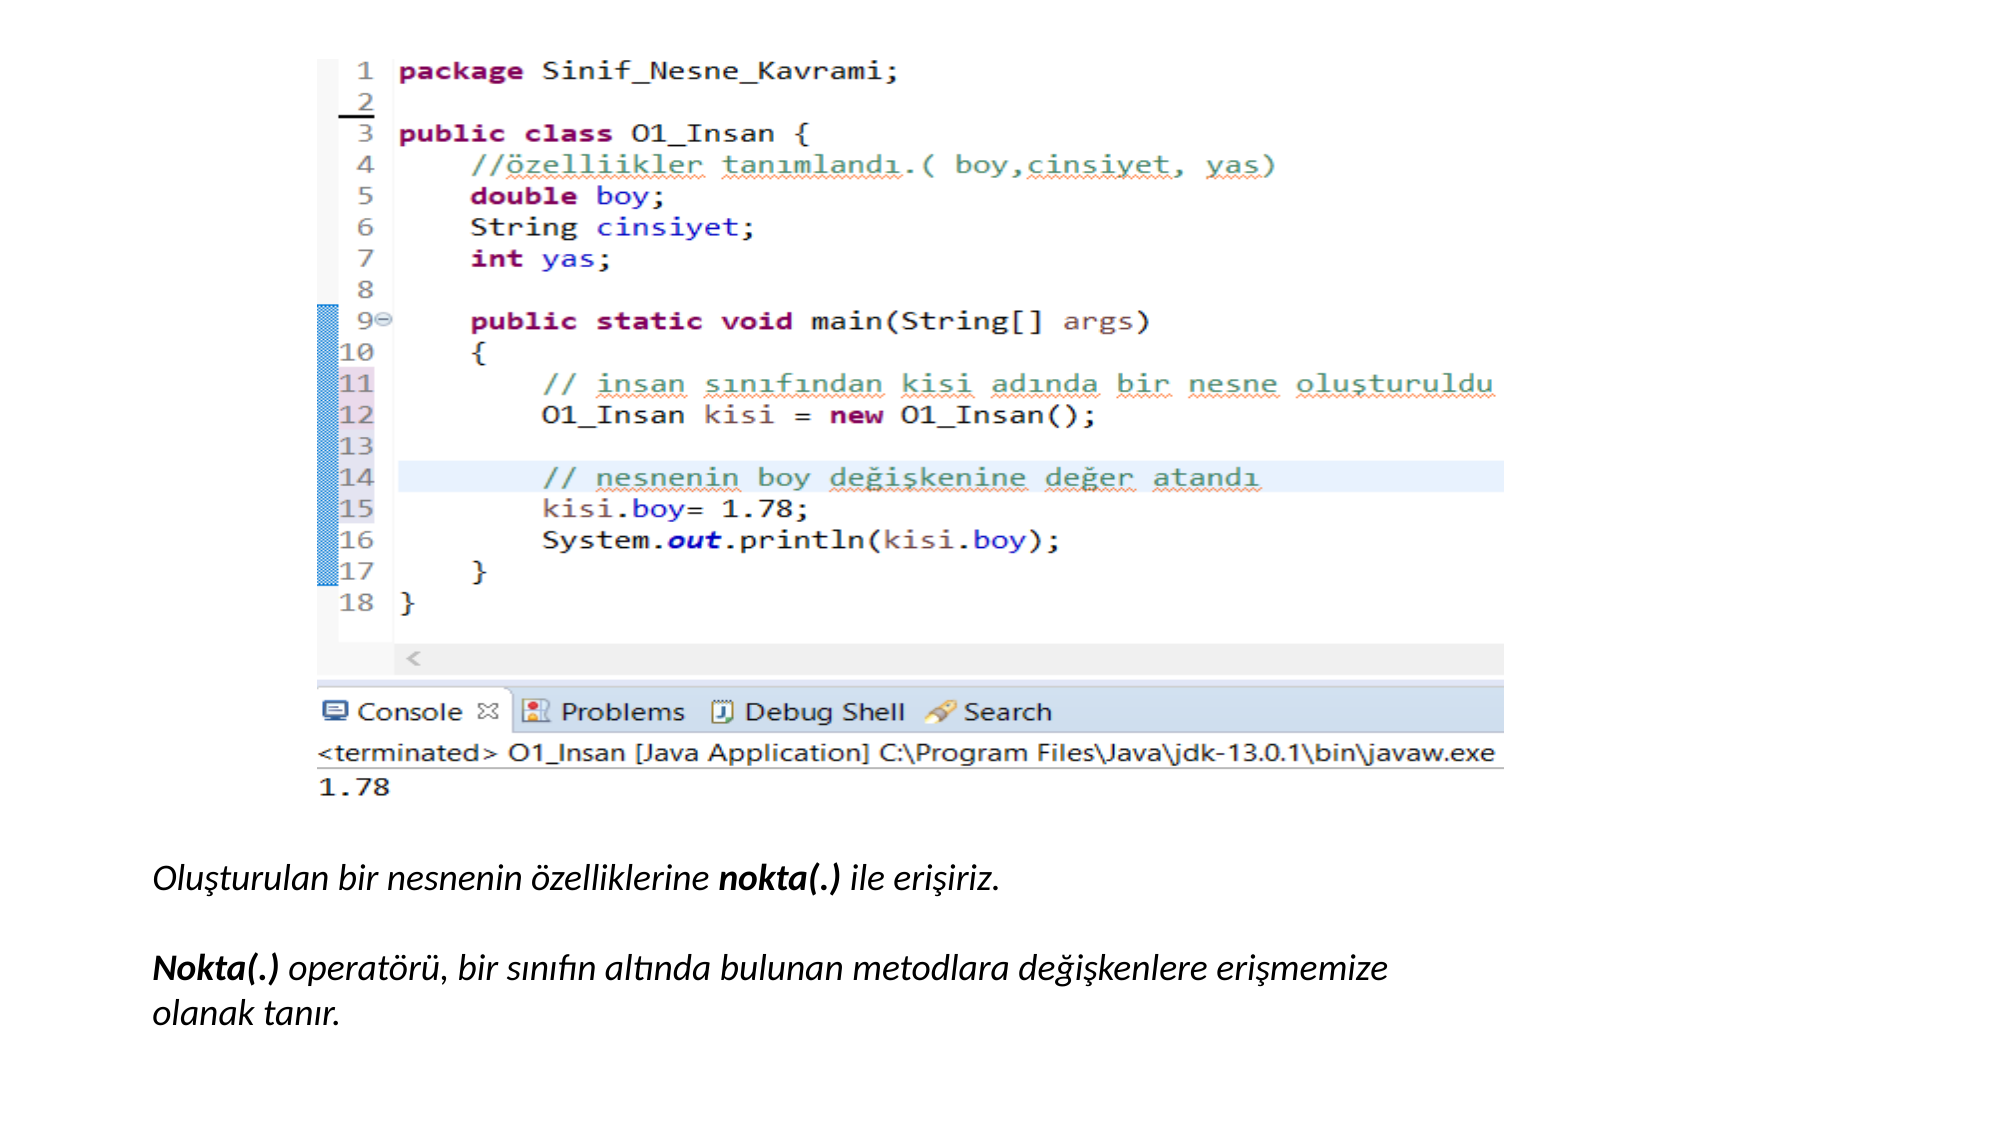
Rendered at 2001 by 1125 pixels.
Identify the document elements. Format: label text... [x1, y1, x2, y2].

text_box Oluşturulan bir nesnenin özelliklerine nokta(.) ile erişiriz. Nokta(.) operatörü, bir sınıfın altında bulunan metodlara değişkenlere erişmemize olanak tanır. [137, 845, 1532, 1040]
picture [317, 59, 1504, 803]
